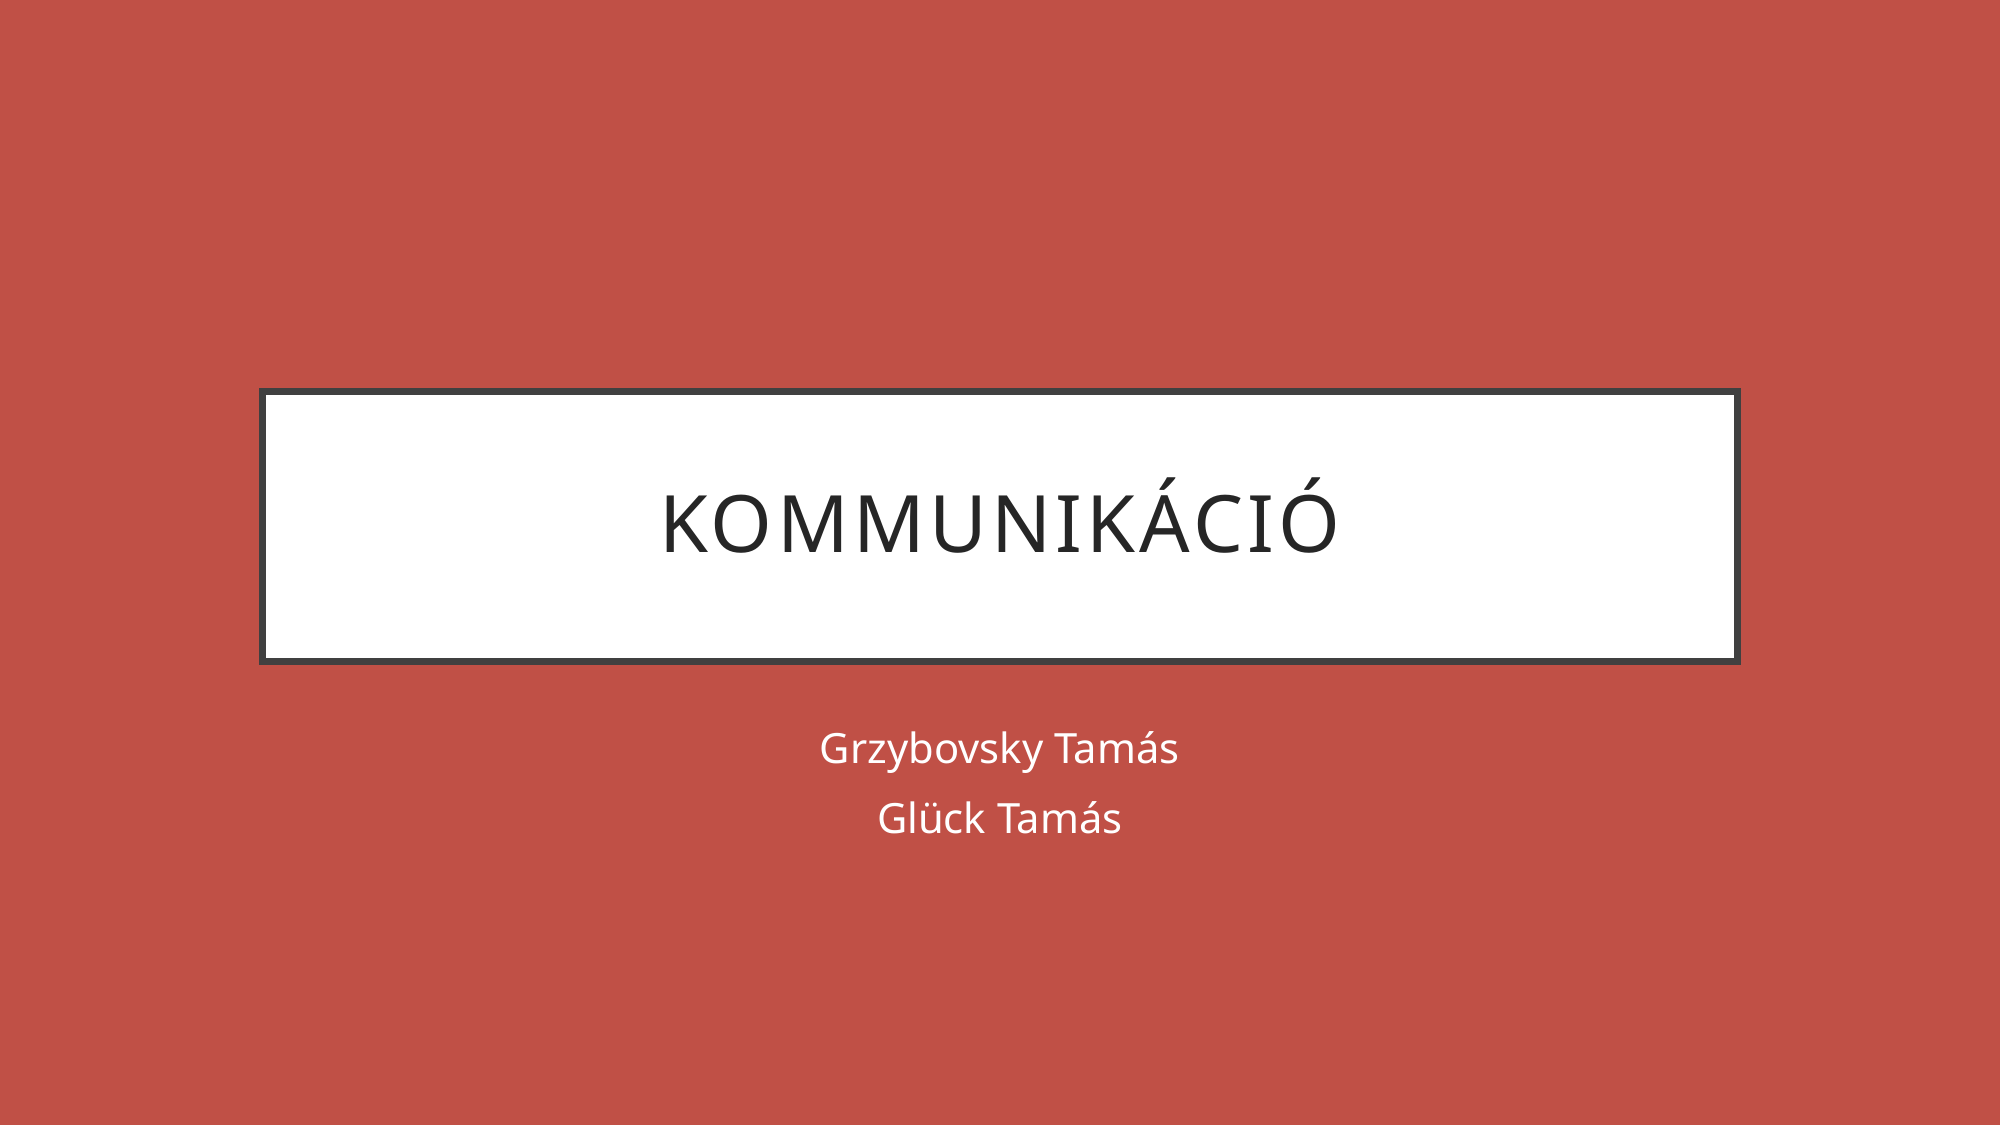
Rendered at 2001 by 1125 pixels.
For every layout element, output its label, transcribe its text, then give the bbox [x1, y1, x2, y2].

subtitle Grzybovsky Tamás Glück Tamás [442, 713, 1558, 918]
title kOMMUNIKÁCIÓ [259, 388, 1741, 665]
